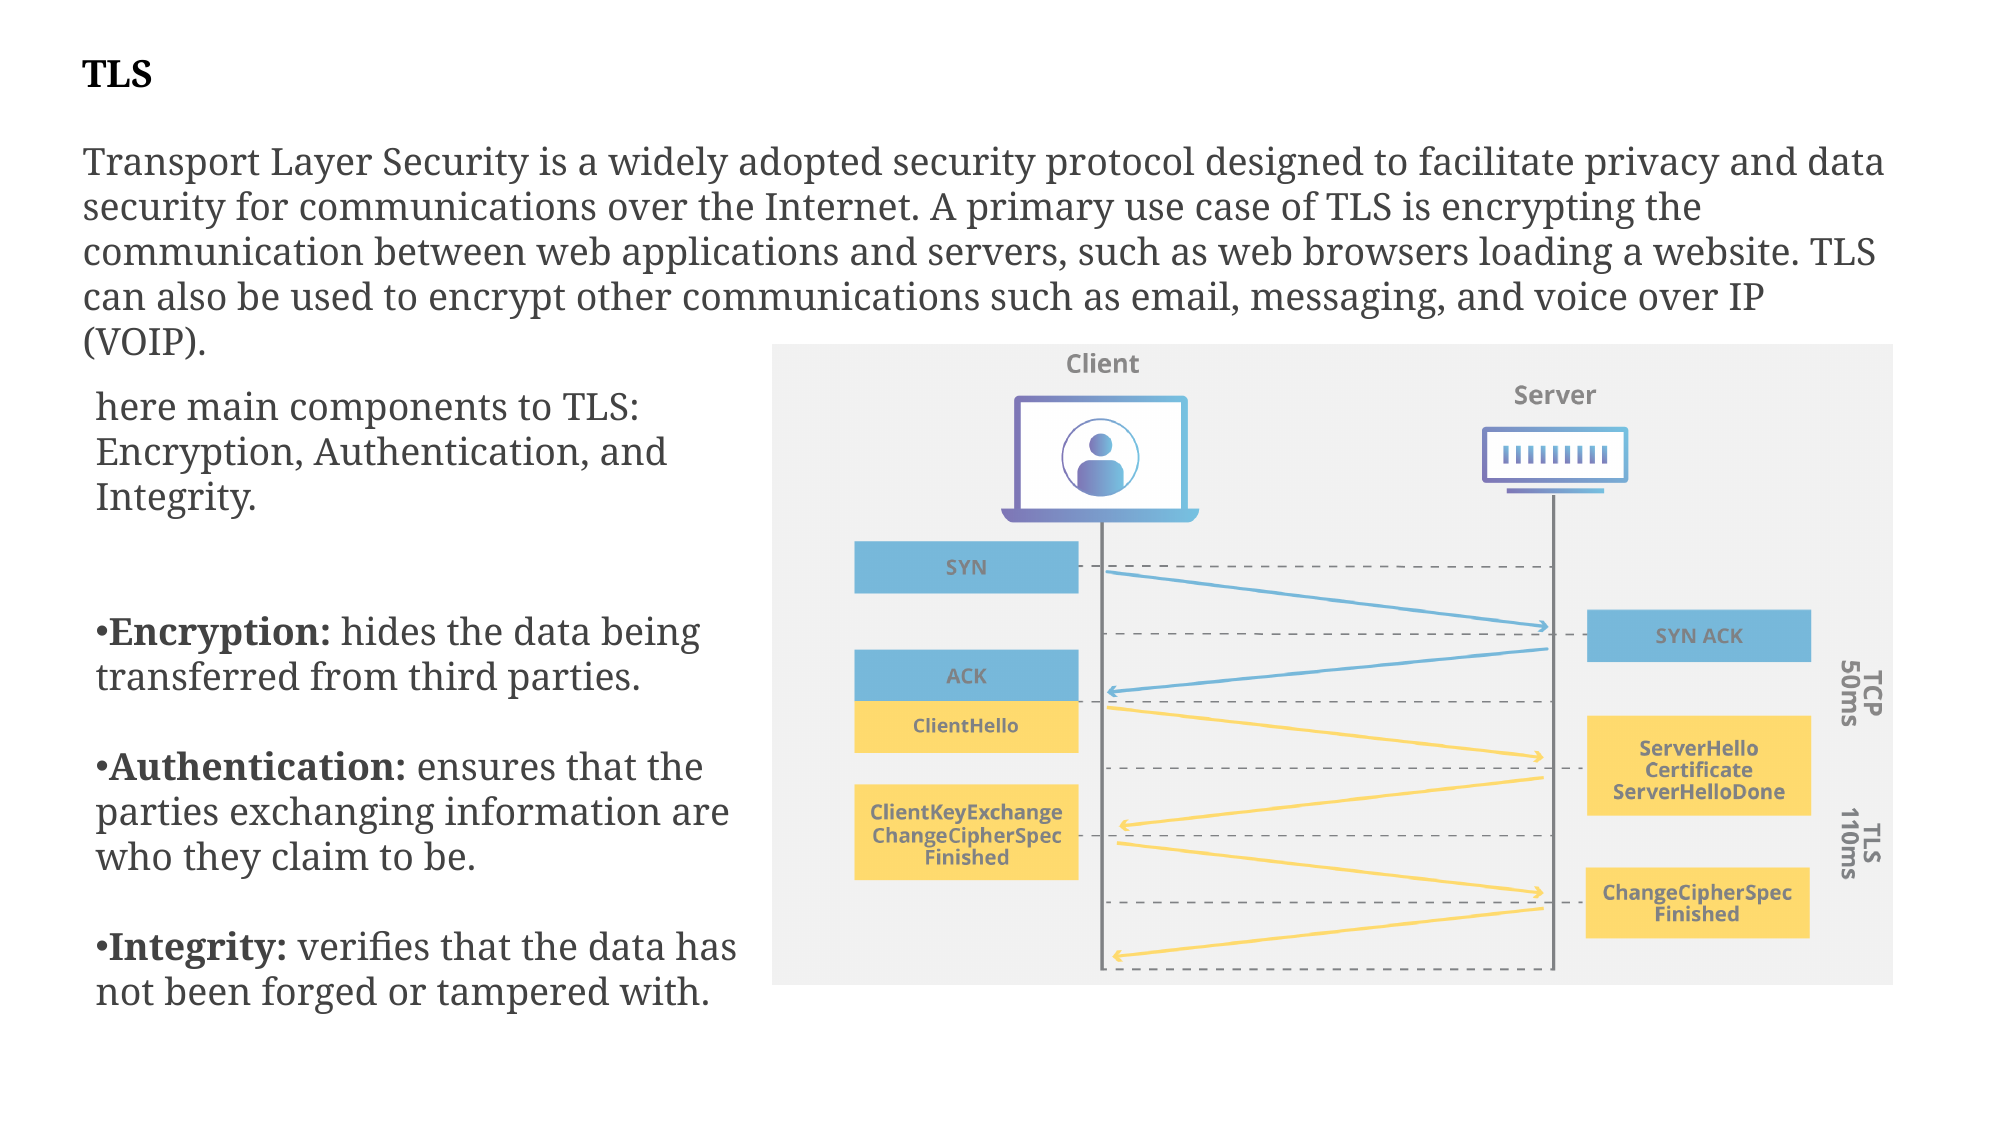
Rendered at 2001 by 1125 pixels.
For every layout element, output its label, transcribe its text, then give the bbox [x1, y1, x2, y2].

picture [772, 344, 1893, 985]
text_box TLS [67, 42, 178, 103]
text_box Transport Layer Security is a widely adopted security protocol designed to facilitate privacy and data security for communications over the Internet. A primary use case of TLS is encrypting the communication between web applications and servers, such as web browsers loading a website. TLS can also be used to encrypt other communications such as email, messaging, and voice over IP (VOIP). [67, 130, 1914, 371]
text_box here main components to TLS: Encryption, Authentication, and Integrity. Encryption: hides the data being transferred from third parties. Authentication: ensures that the parties exchanging information are who they claim to be. Integrity: verifies that the data has not been forged or tampered with. [80, 376, 773, 1066]
